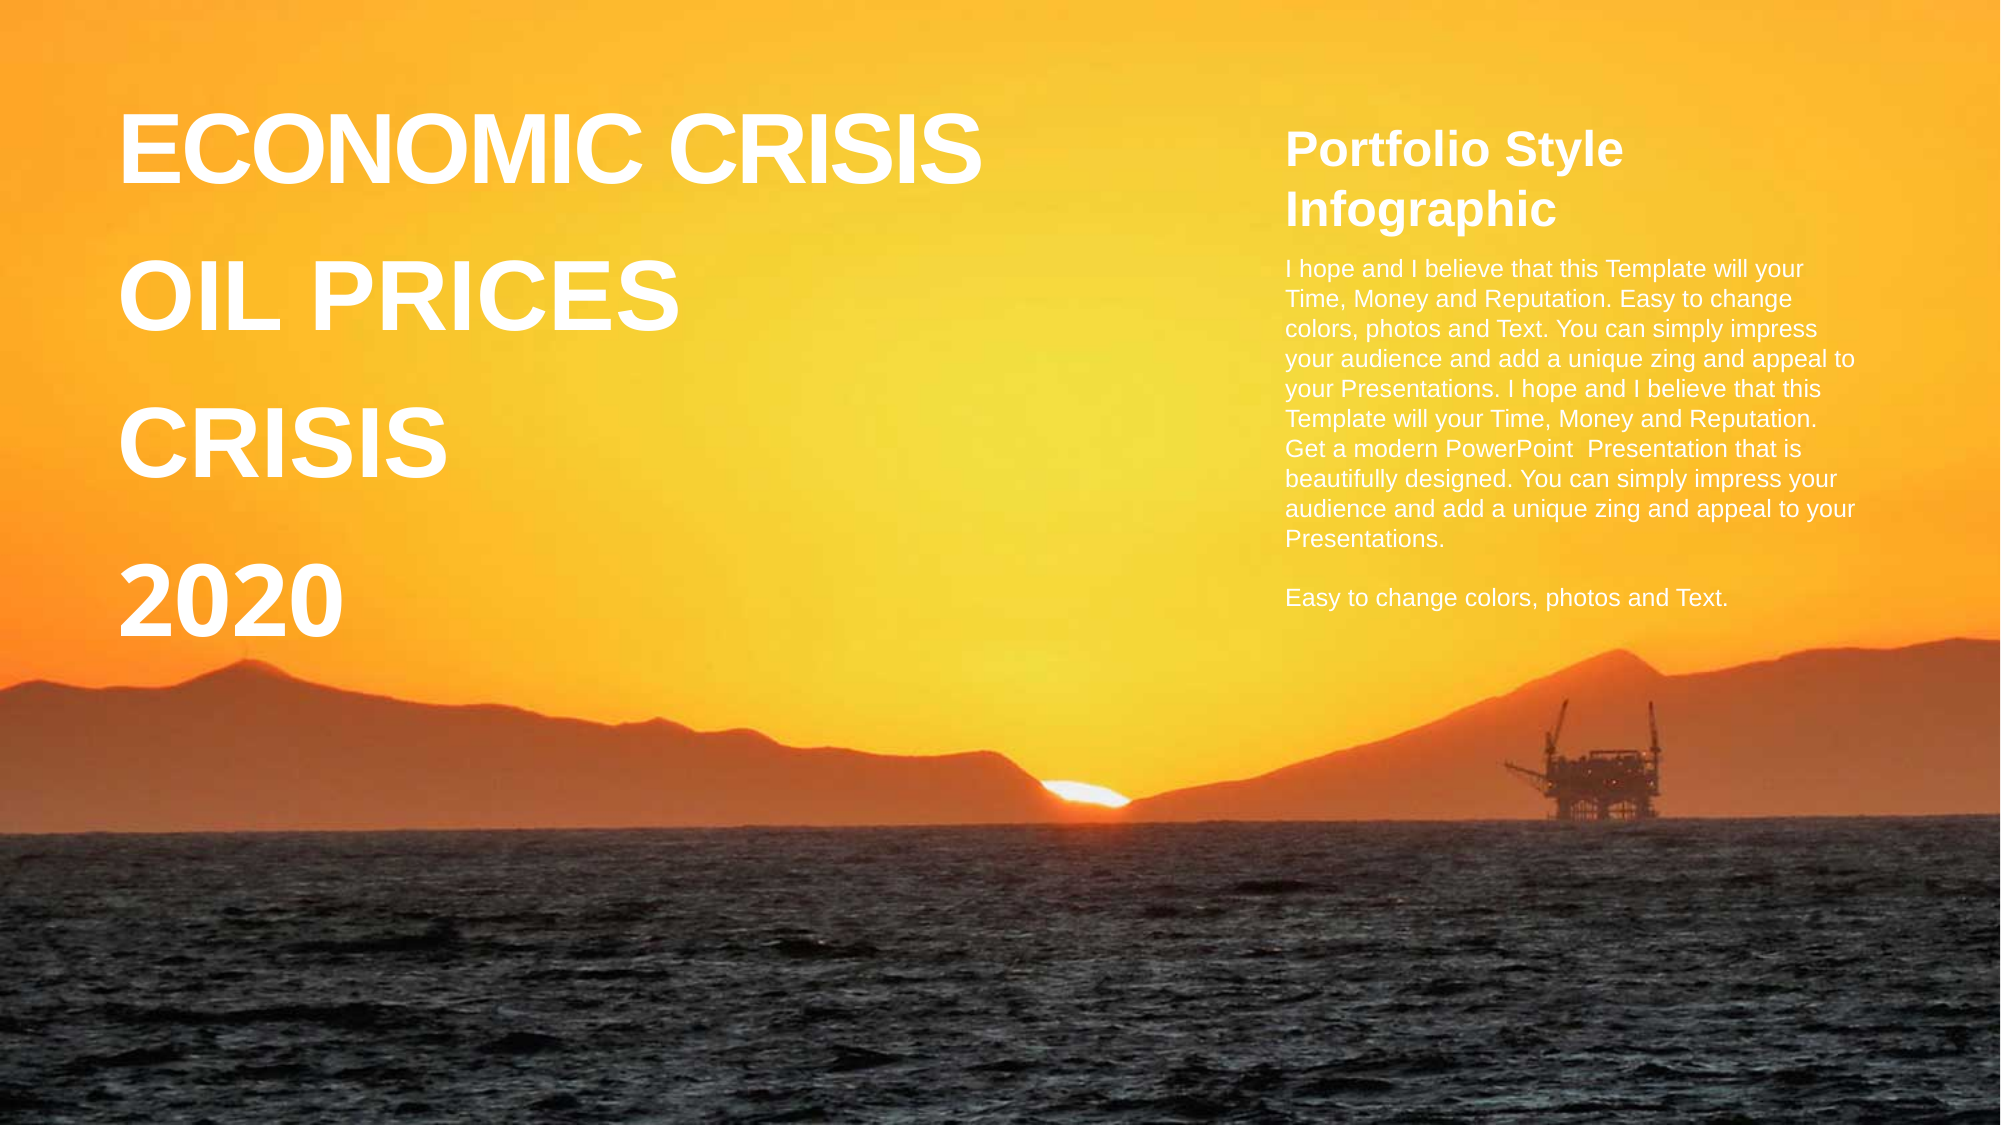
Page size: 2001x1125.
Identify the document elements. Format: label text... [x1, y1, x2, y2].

text_box CRISIS [102, 369, 1011, 505]
picture [0, 0, 2001, 1125]
text_box 2020 [102, 529, 1011, 665]
text_box OIL PRICES [102, 223, 1011, 358]
text_box ECONOMIC CRISIS [102, 76, 1011, 212]
text_box Portfolio Style Infographic [1270, 109, 1877, 245]
text_box I hope and I believe that this Template will your Time, Money and Reputation. Easy to change colors, photos and Text. You can simply impress your audience and add a unique zing and appeal to your Presentations. I hope and I believe that this Template will your Time, Money and Reputation. Get a modern PowerPoint Presentation that is beautifully designed. You can simply impress your audience and add a unique zing and appeal to your Presentations. Easy to change colors, photos and Text. [1270, 245, 1877, 620]
